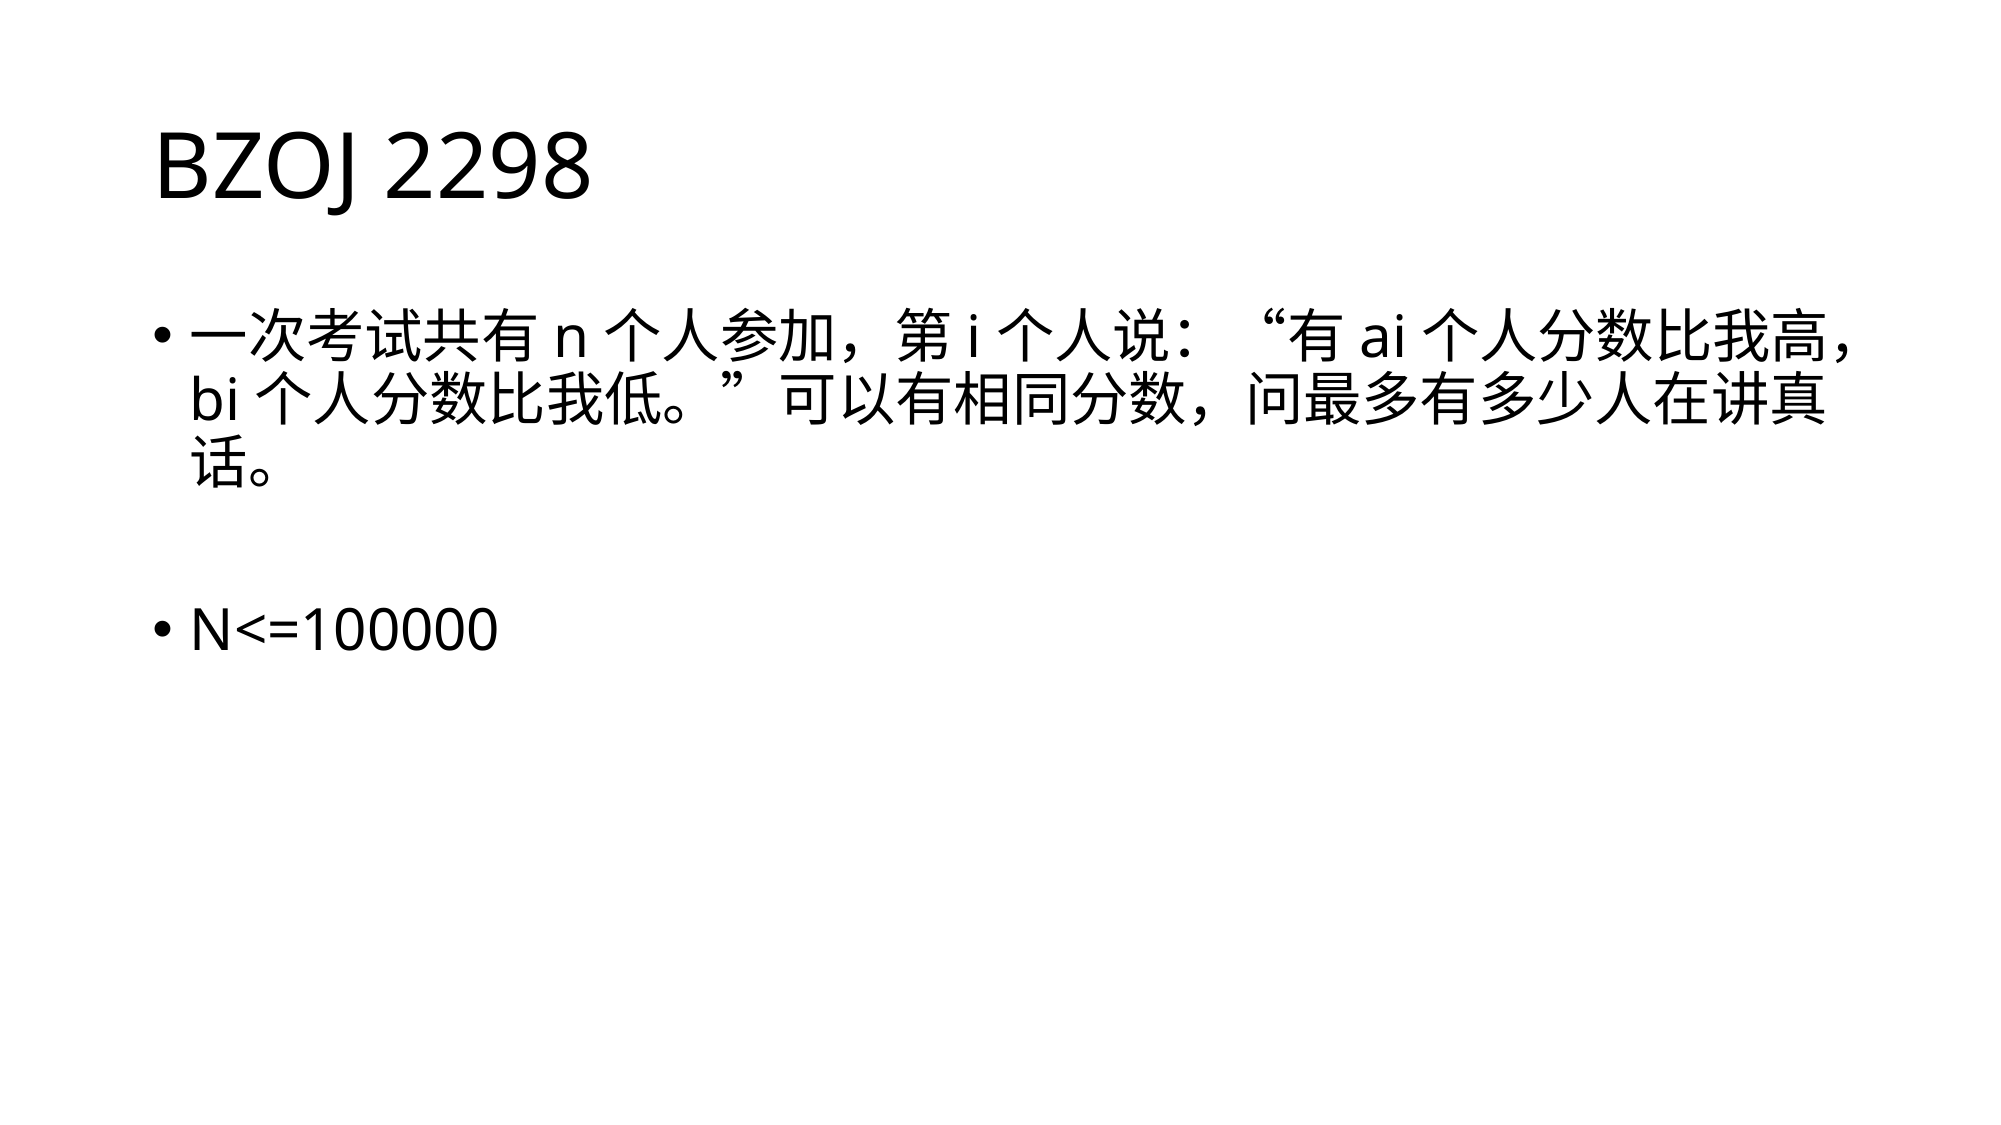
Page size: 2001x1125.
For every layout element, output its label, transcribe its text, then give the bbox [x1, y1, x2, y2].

title BZOJ 2298 [137, 59, 1863, 278]
list 一次考试共有n个人参加，第i个人说：“有ai个人分数比我高，bi个人分数比我低。”可以有相同分数，问最多有多少人在讲真话。 N<=100000 [137, 299, 1863, 1014]
